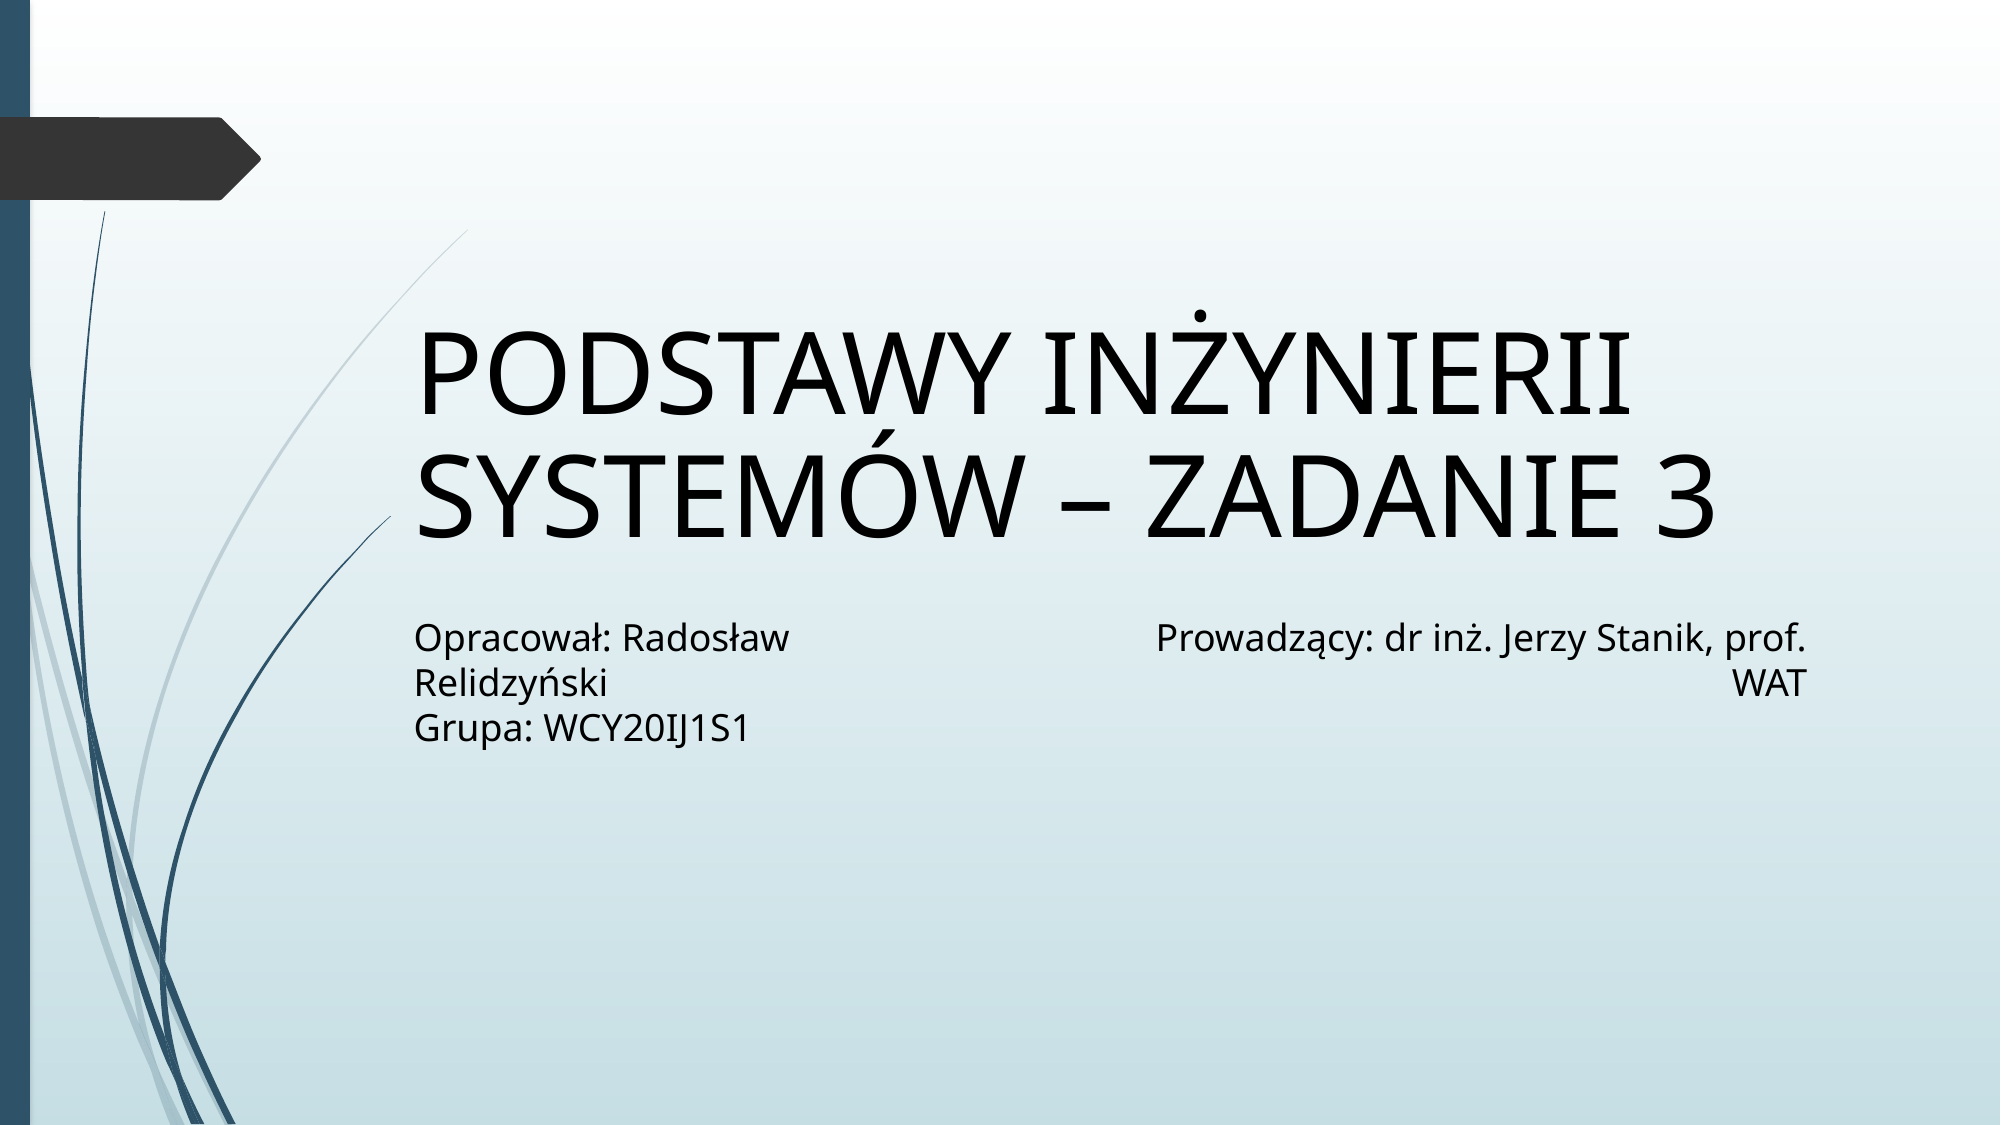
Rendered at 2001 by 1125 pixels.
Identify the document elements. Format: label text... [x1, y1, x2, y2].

text_box Opracował: Radosław Relidzyński Grupa: WCY20IJ1S1 [399, 606, 987, 757]
text_box Prowadzący: dr inż. Jerzy Stanik, prof. WAT [1121, 606, 1822, 712]
text_box Podstawy inżynierii systemów – zadanie 3 [399, 145, 1822, 563]
